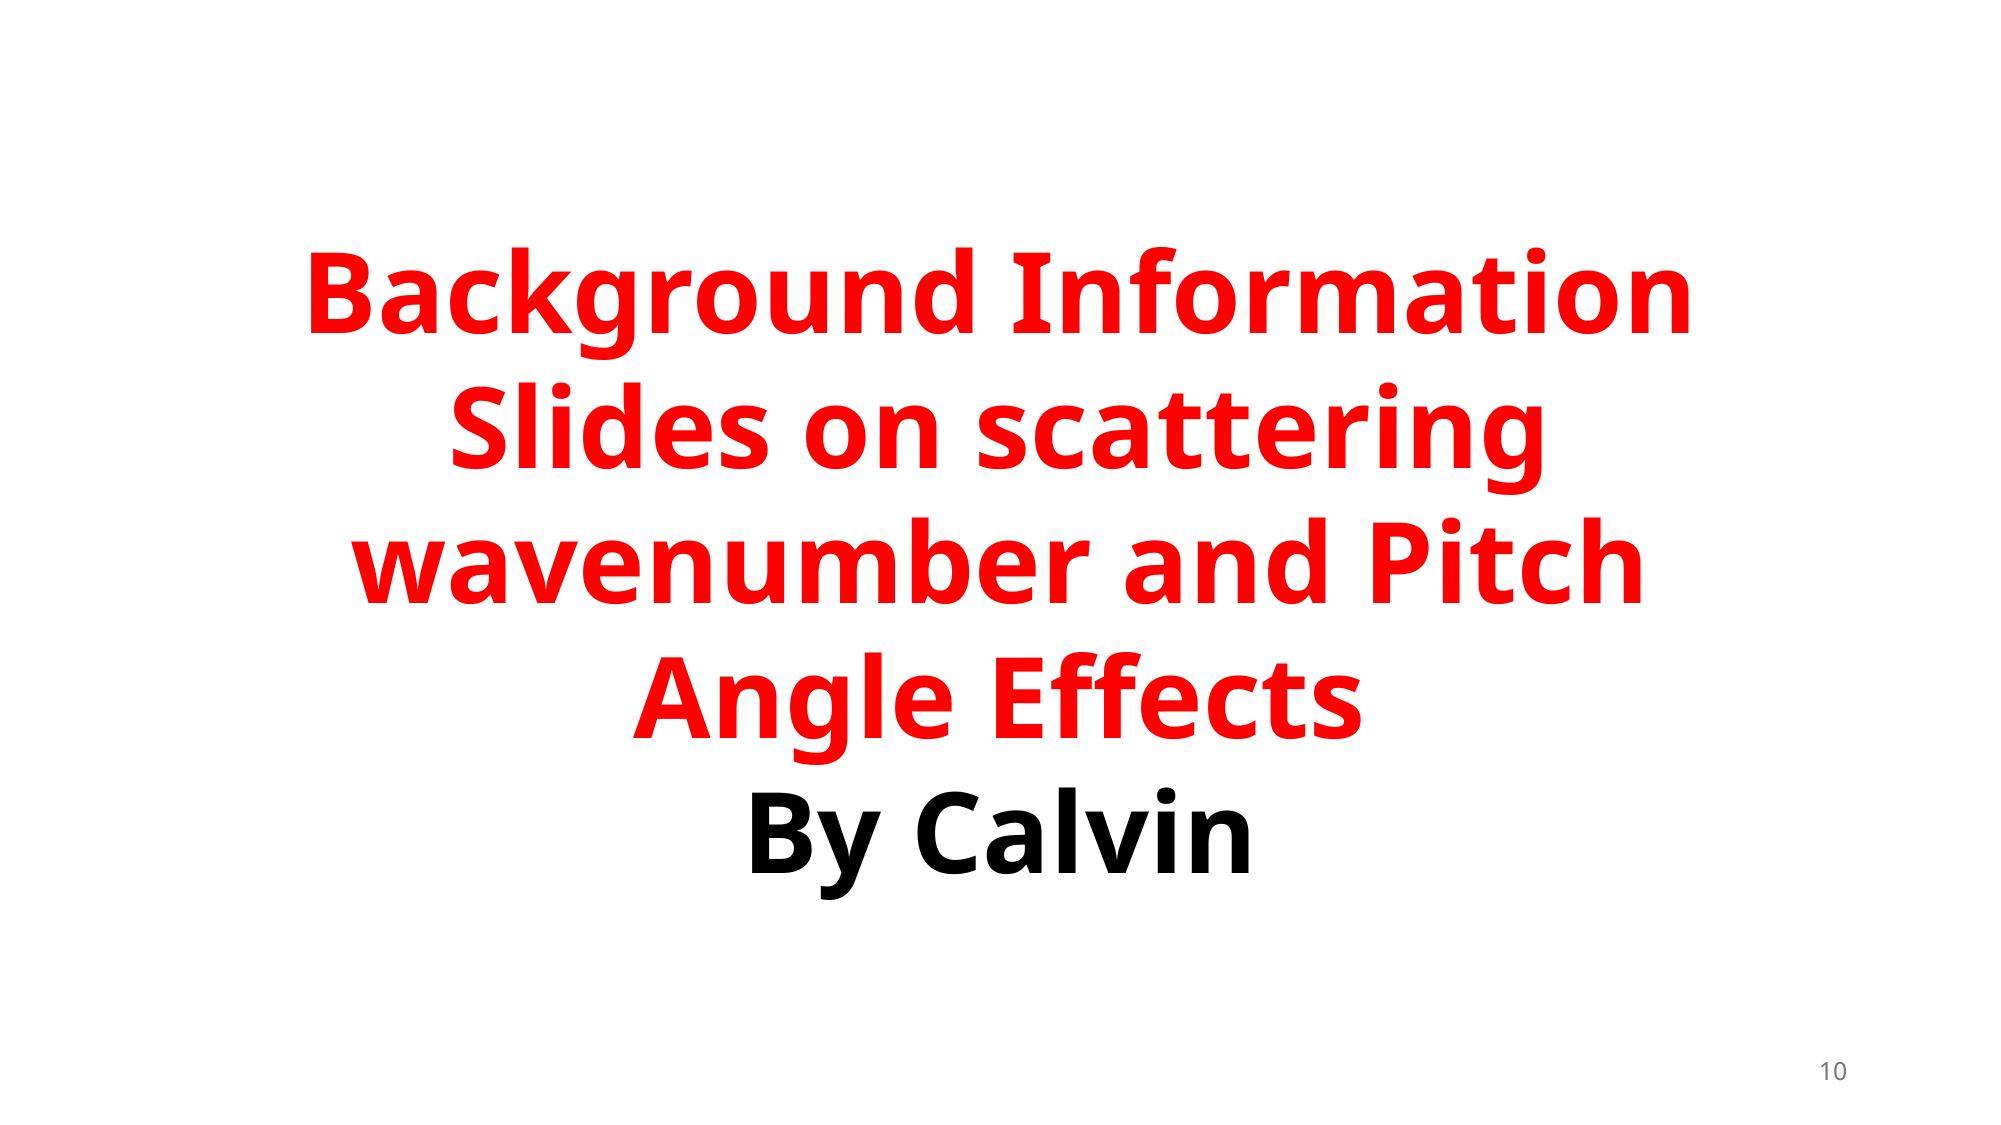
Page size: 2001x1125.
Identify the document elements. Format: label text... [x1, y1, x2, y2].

slide_number 10 [1412, 1042, 1863, 1103]
text_box Background Information Slides on scattering wavenumber and Pitch Angle Effects By Calvin [226, 214, 1774, 904]
